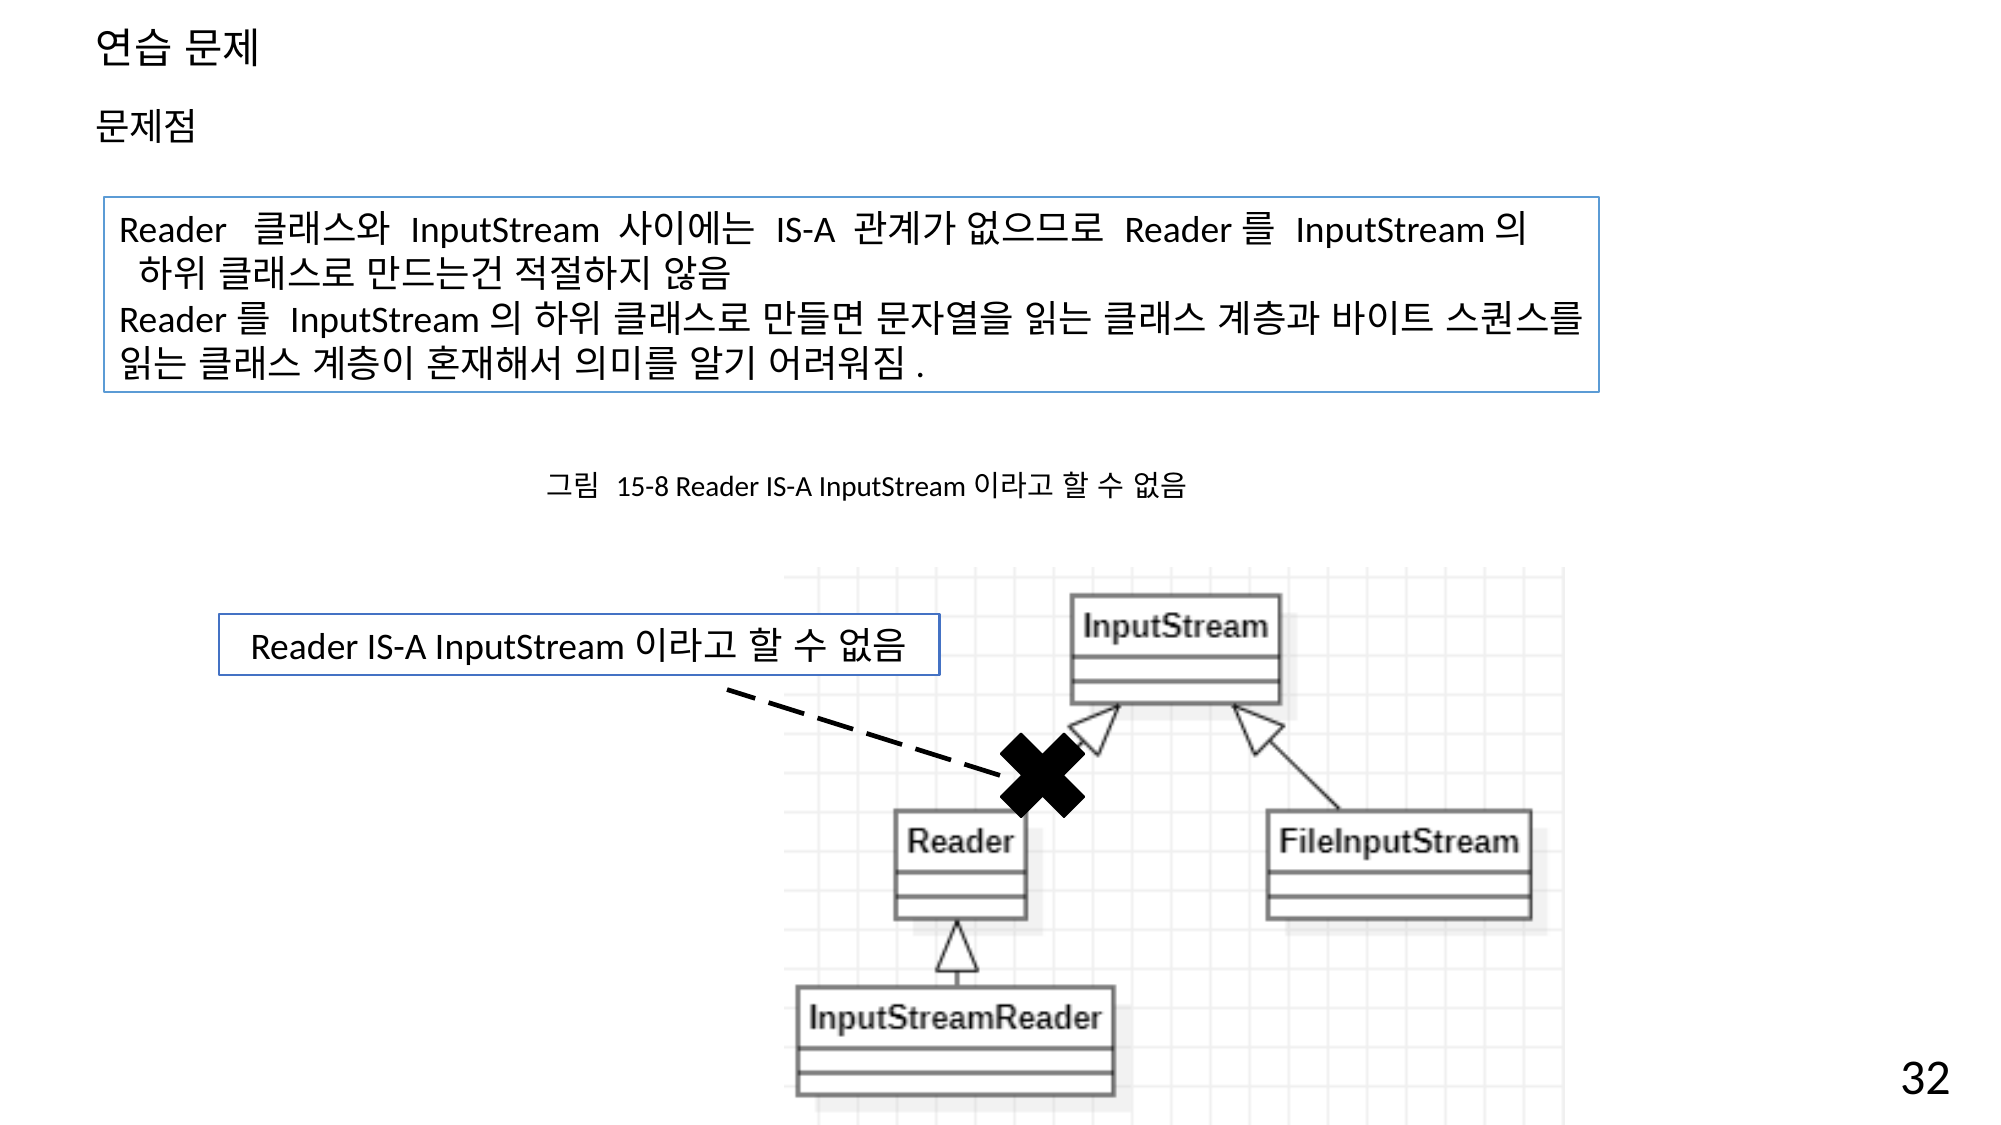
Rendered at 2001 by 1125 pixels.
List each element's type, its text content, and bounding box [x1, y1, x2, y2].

text_box Reader IS-A InputStream이라고 할 수 없음 [218, 613, 784, 676]
picture [784, 567, 1565, 1125]
text_box 문제점 [80, 95, 214, 156]
text_box Reader 클래스와 InputStream 사이에는 IS-A 관계가 없으므로 Reader를 InputStream의 하위 클래스로 만드는건 적절하지 않음 Reader를 InputStream의 하위 클래스로 만들면 문자열을 읽는 클래스 계층과 바이트 스퀀스를 읽는 클래스 계층이 혼재해서 의미를 알기 어려워짐. [103, 196, 1600, 393]
slide_number 32 [1853, 1044, 1966, 1105]
text_box 연습 문제 [81, 14, 277, 80]
text_box 그림 15-8 Reader IS-A InputStream이라고 할 수 없음 [532, 460, 1203, 510]
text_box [727, 689, 1000, 776]
